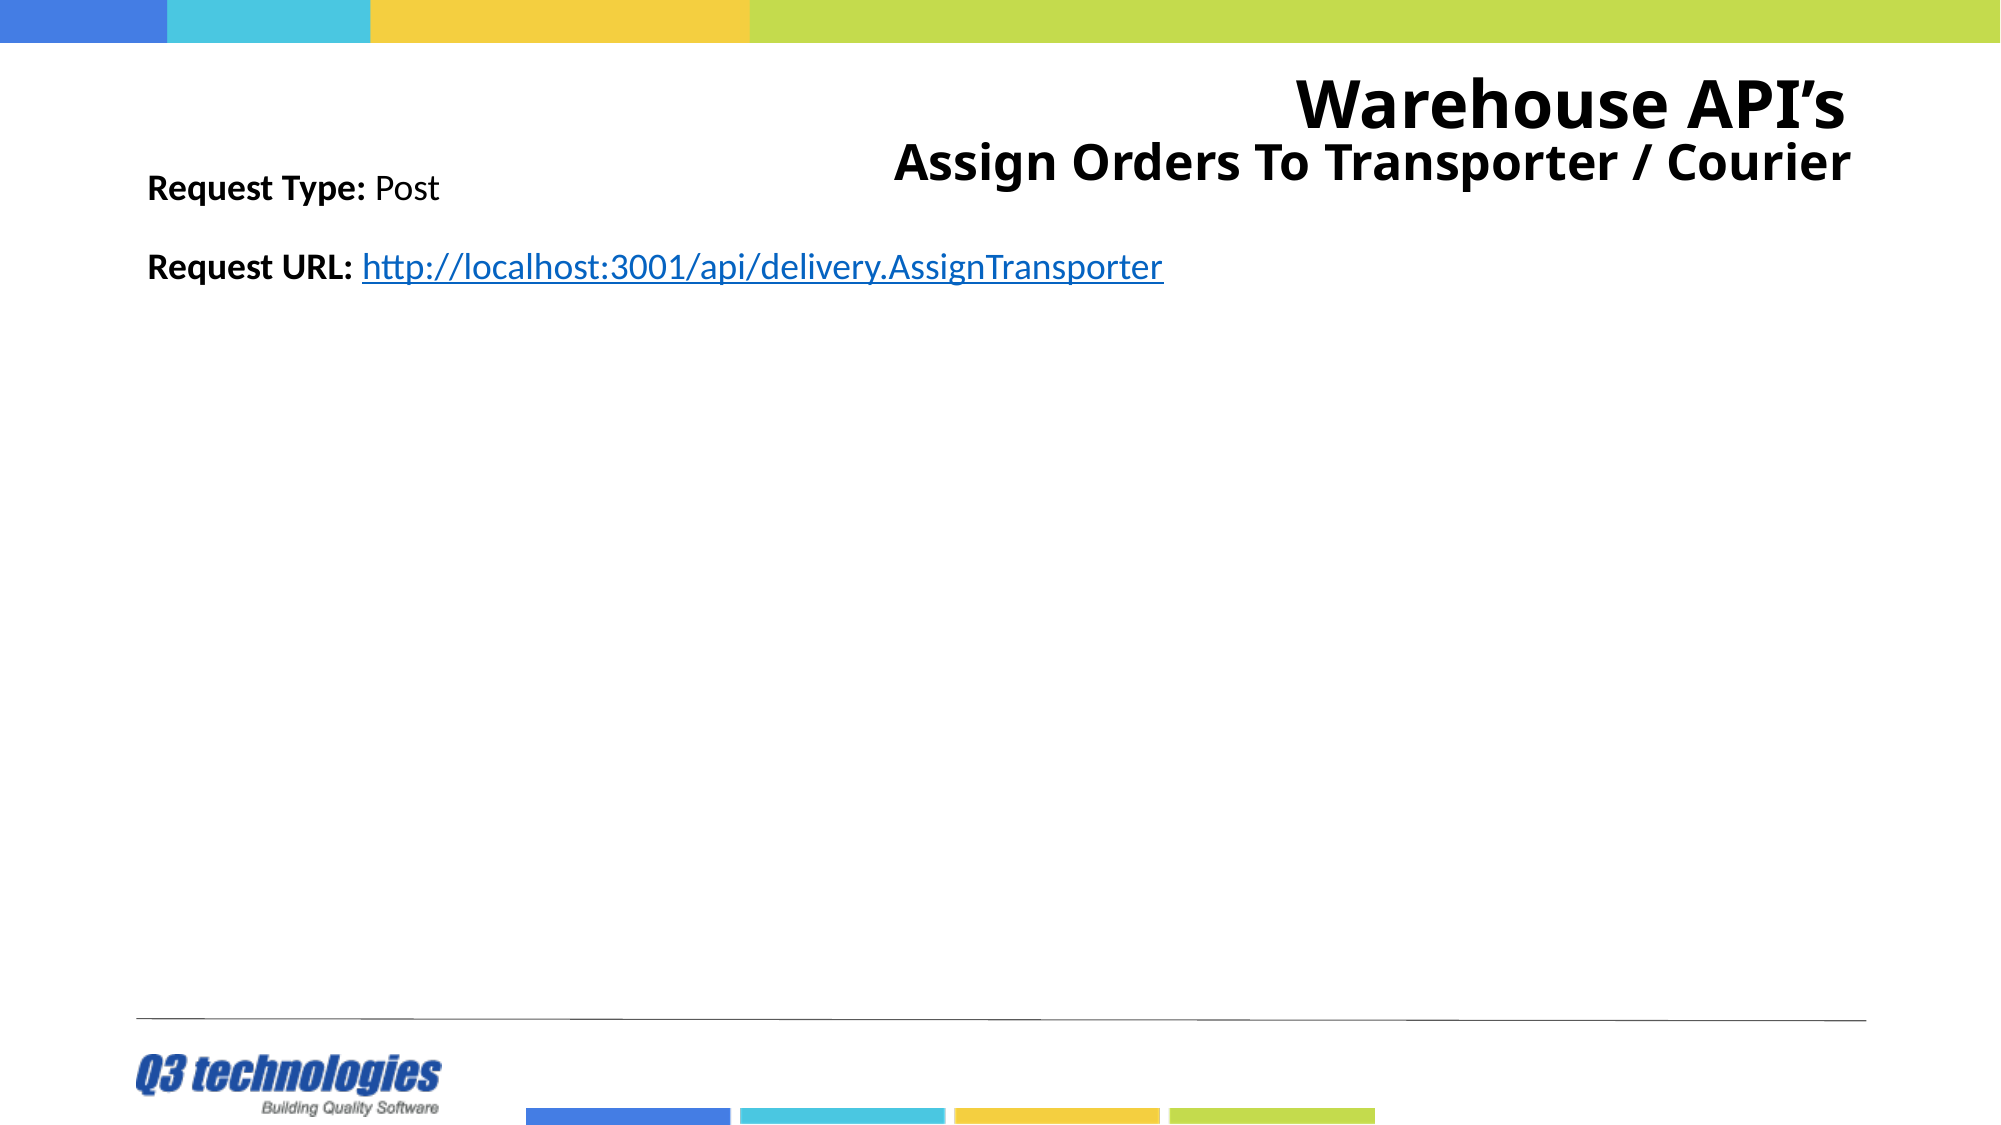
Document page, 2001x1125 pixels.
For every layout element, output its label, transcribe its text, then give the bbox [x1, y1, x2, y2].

text_box Assign Orders To Transporter / Courier [104, 116, 1867, 213]
text_box Request Type: Post Request URL: http://localhost:3001/api/delivery.AssignTransporter [132, 155, 1474, 294]
picture [526, 1108, 1375, 1125]
title Warehouse API’s [99, 58, 1863, 156]
picture [0, 0, 2001, 43]
picture [136, 1054, 442, 1117]
